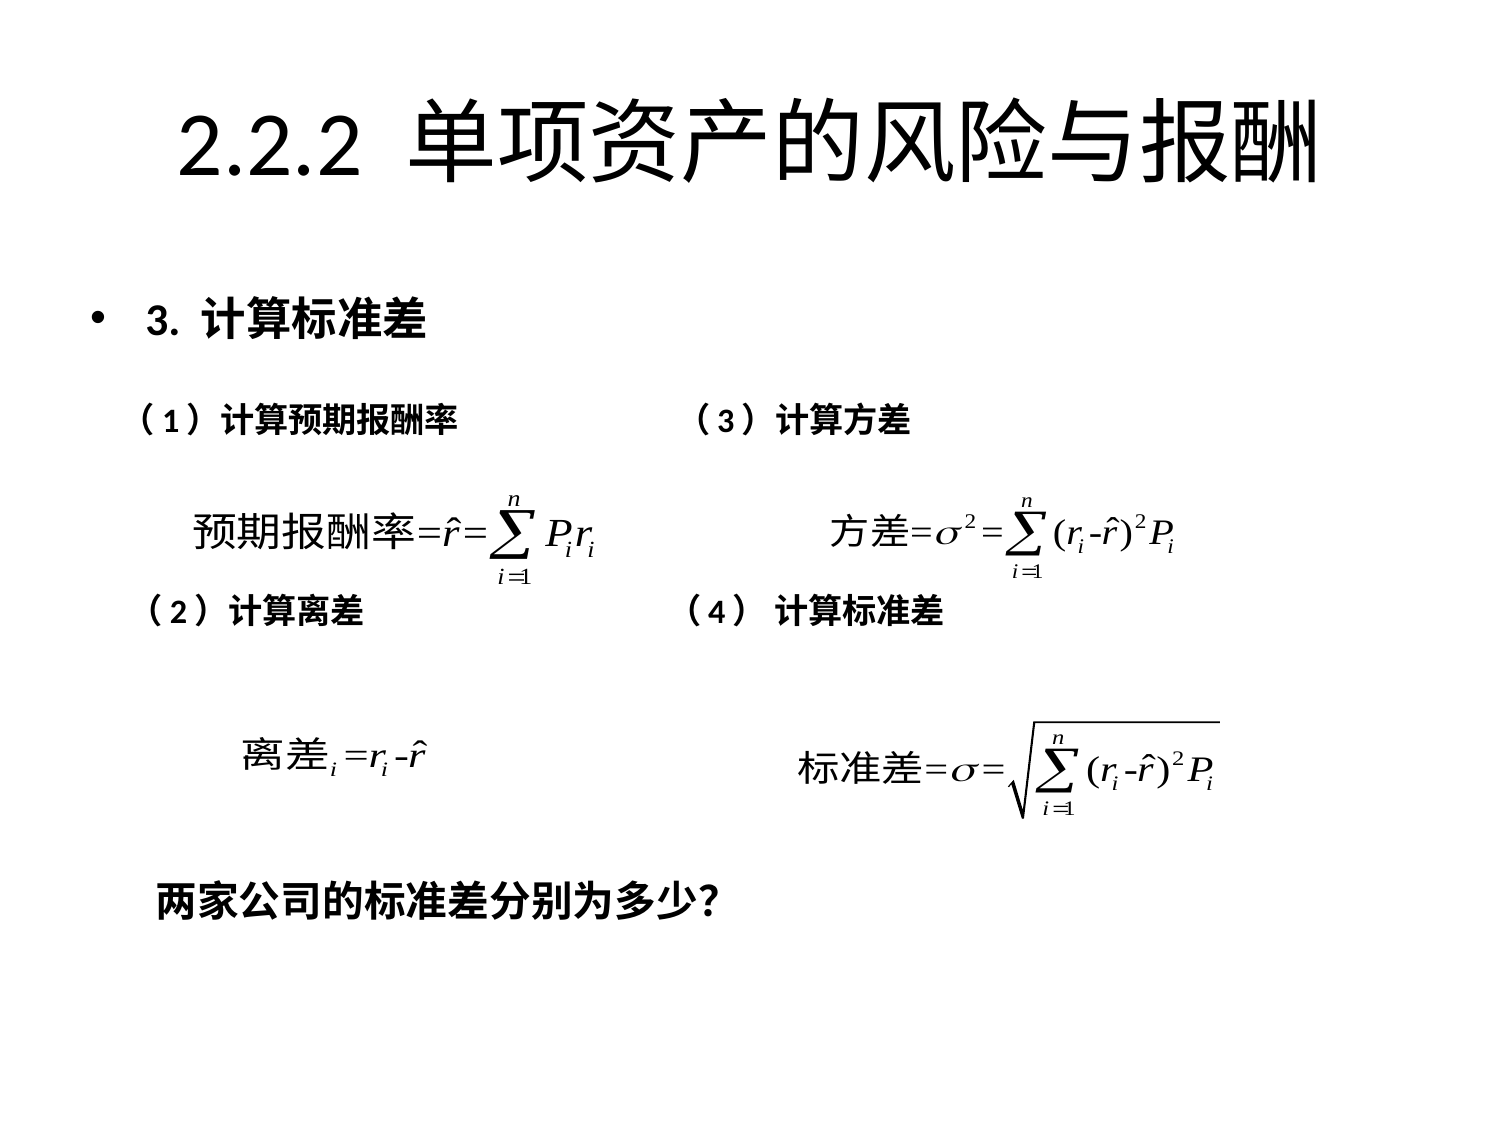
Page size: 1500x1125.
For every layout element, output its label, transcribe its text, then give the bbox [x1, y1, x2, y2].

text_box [824, 484, 1184, 587]
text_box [791, 712, 1231, 827]
text_box 两家公司的标准差分别为多少？ [140, 867, 1090, 932]
title 2.2.2 单项资产的风险与报酬 [75, 45, 1425, 233]
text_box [187, 480, 610, 594]
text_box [235, 731, 434, 786]
list 3. 计算标准差 （1）计算预期报酬率 （3）计算方差 （2）计算离差 （4） 计算标准差 [75, 282, 1425, 879]
